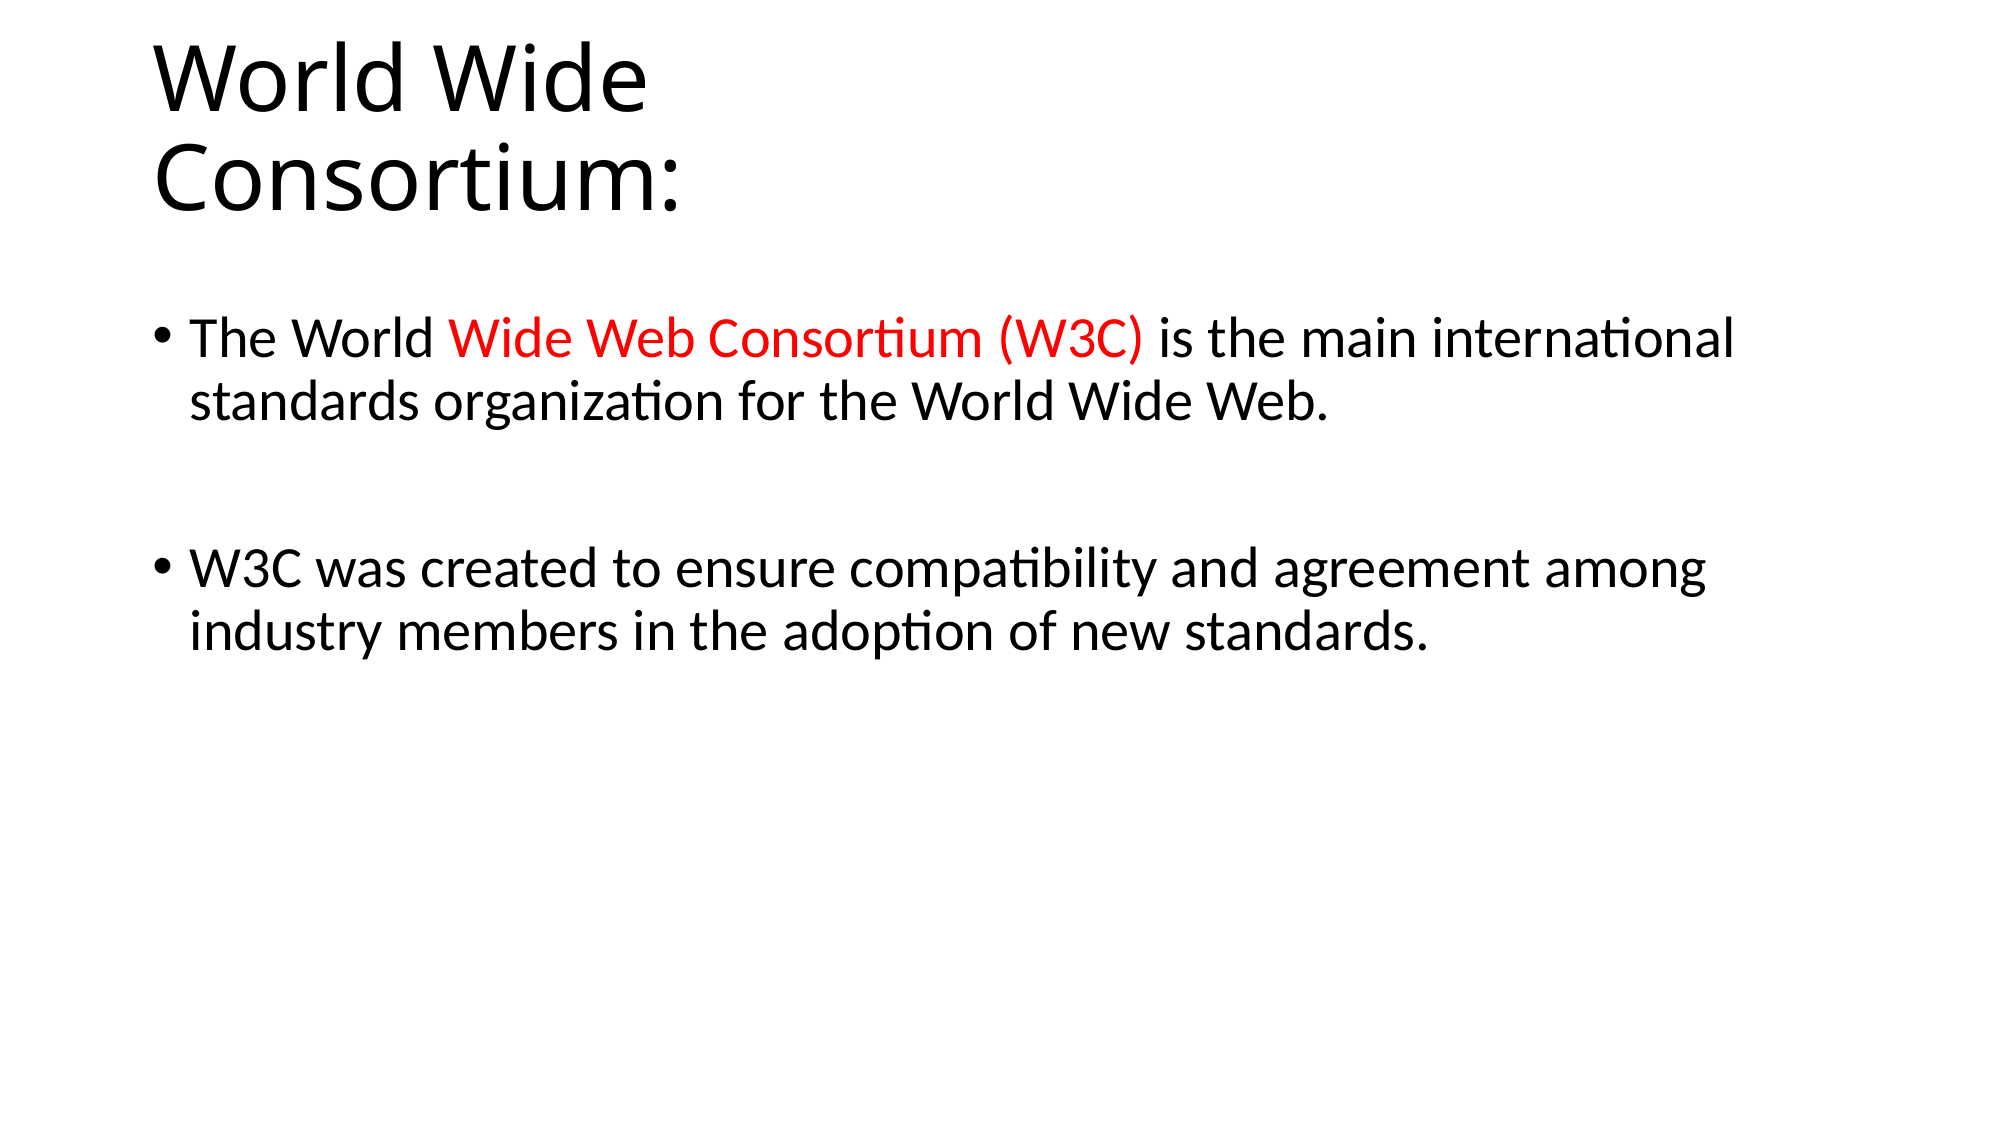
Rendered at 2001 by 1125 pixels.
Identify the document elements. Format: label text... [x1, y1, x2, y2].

title World Wide Consortium: [137, 59, 1103, 204]
list The World Wide Web Consortium (W3C) is the main international standards organization for the World Wide Web. W3C was created to ensure compatibility and agreement among industry members in the adoption of new standards. [137, 299, 1863, 1014]
